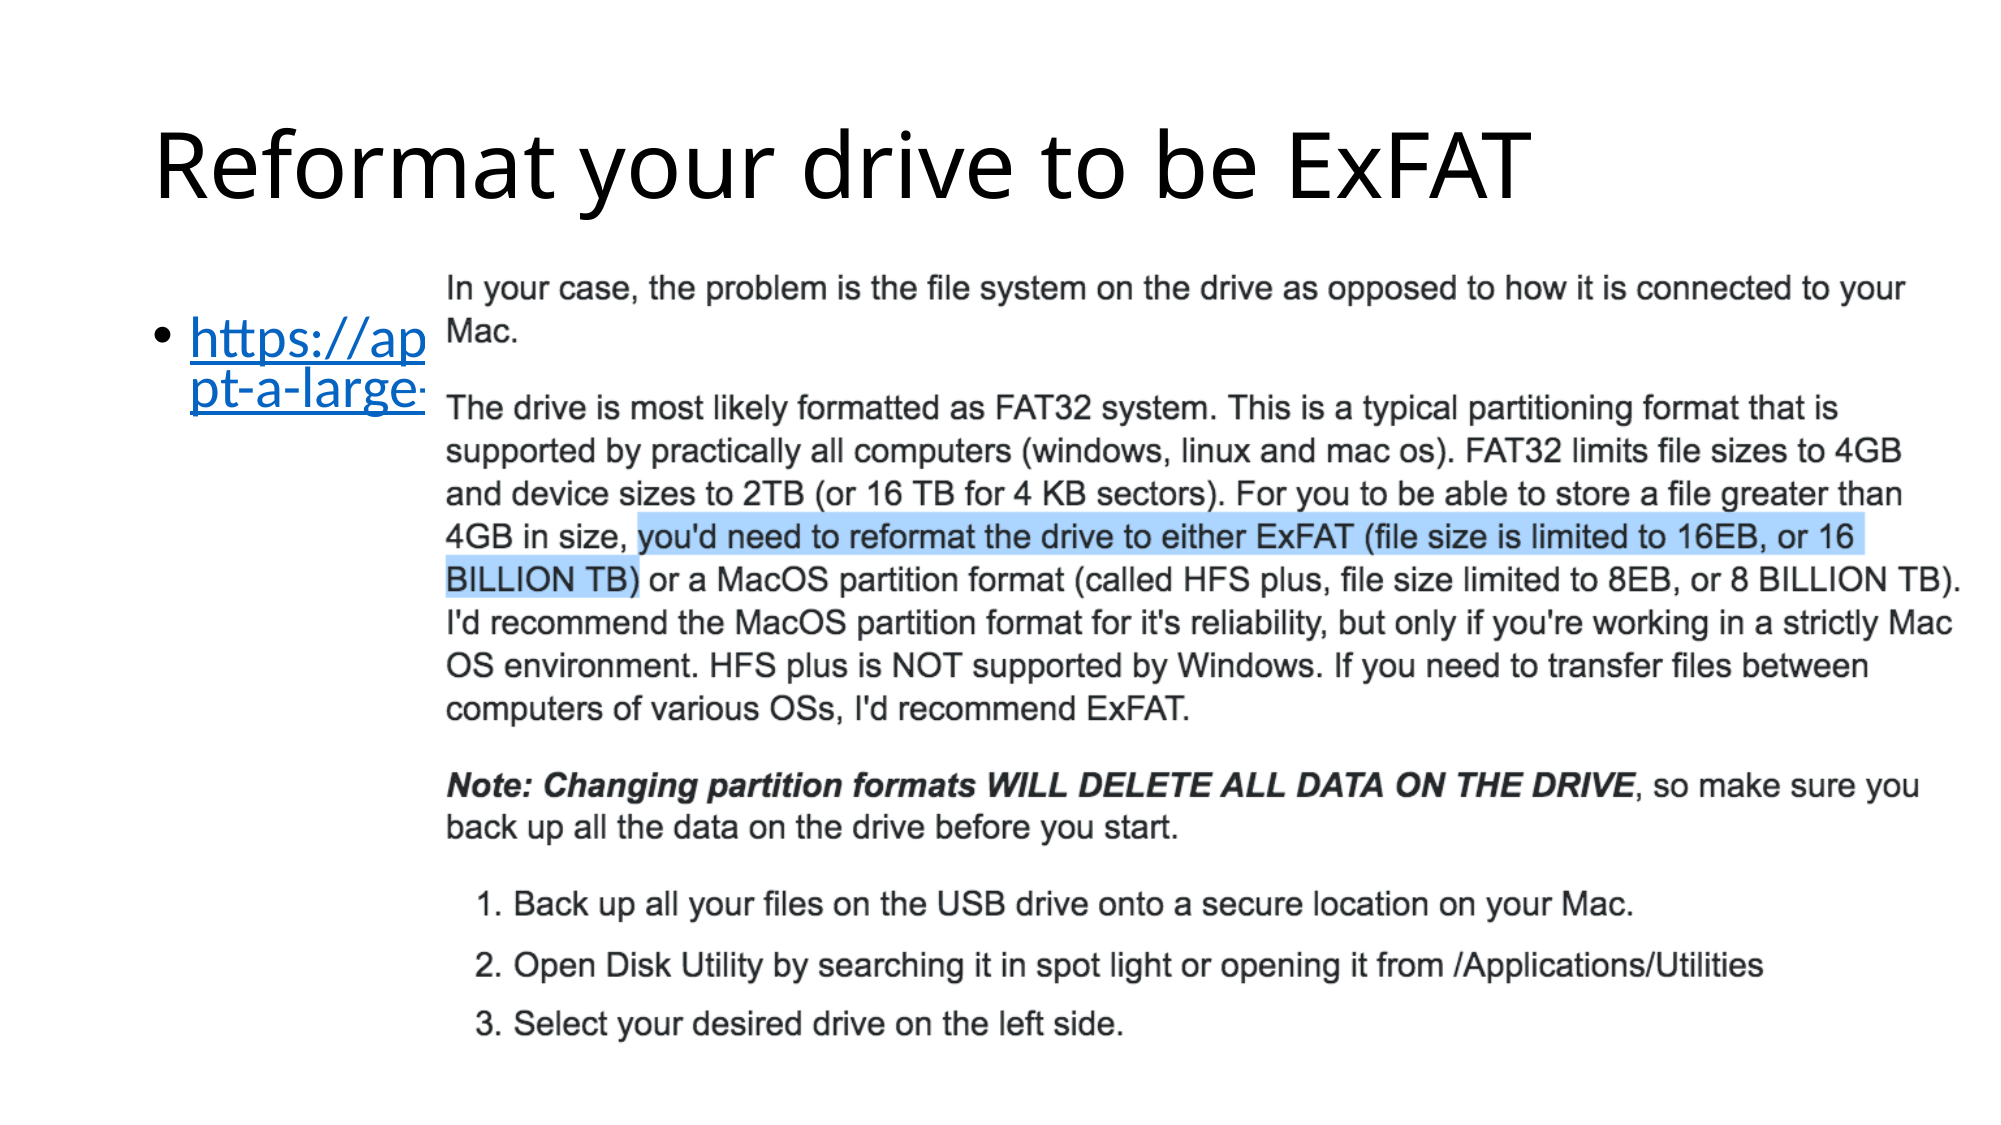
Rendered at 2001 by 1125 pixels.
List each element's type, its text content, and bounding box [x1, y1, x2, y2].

list https://apple.stackexchange.com/questions/77006/force-usb-to-accept-a-large-file [137, 299, 425, 1014]
title Reformat your drive to be ExFAT [137, 59, 1863, 278]
picture [425, 258, 1978, 1055]
